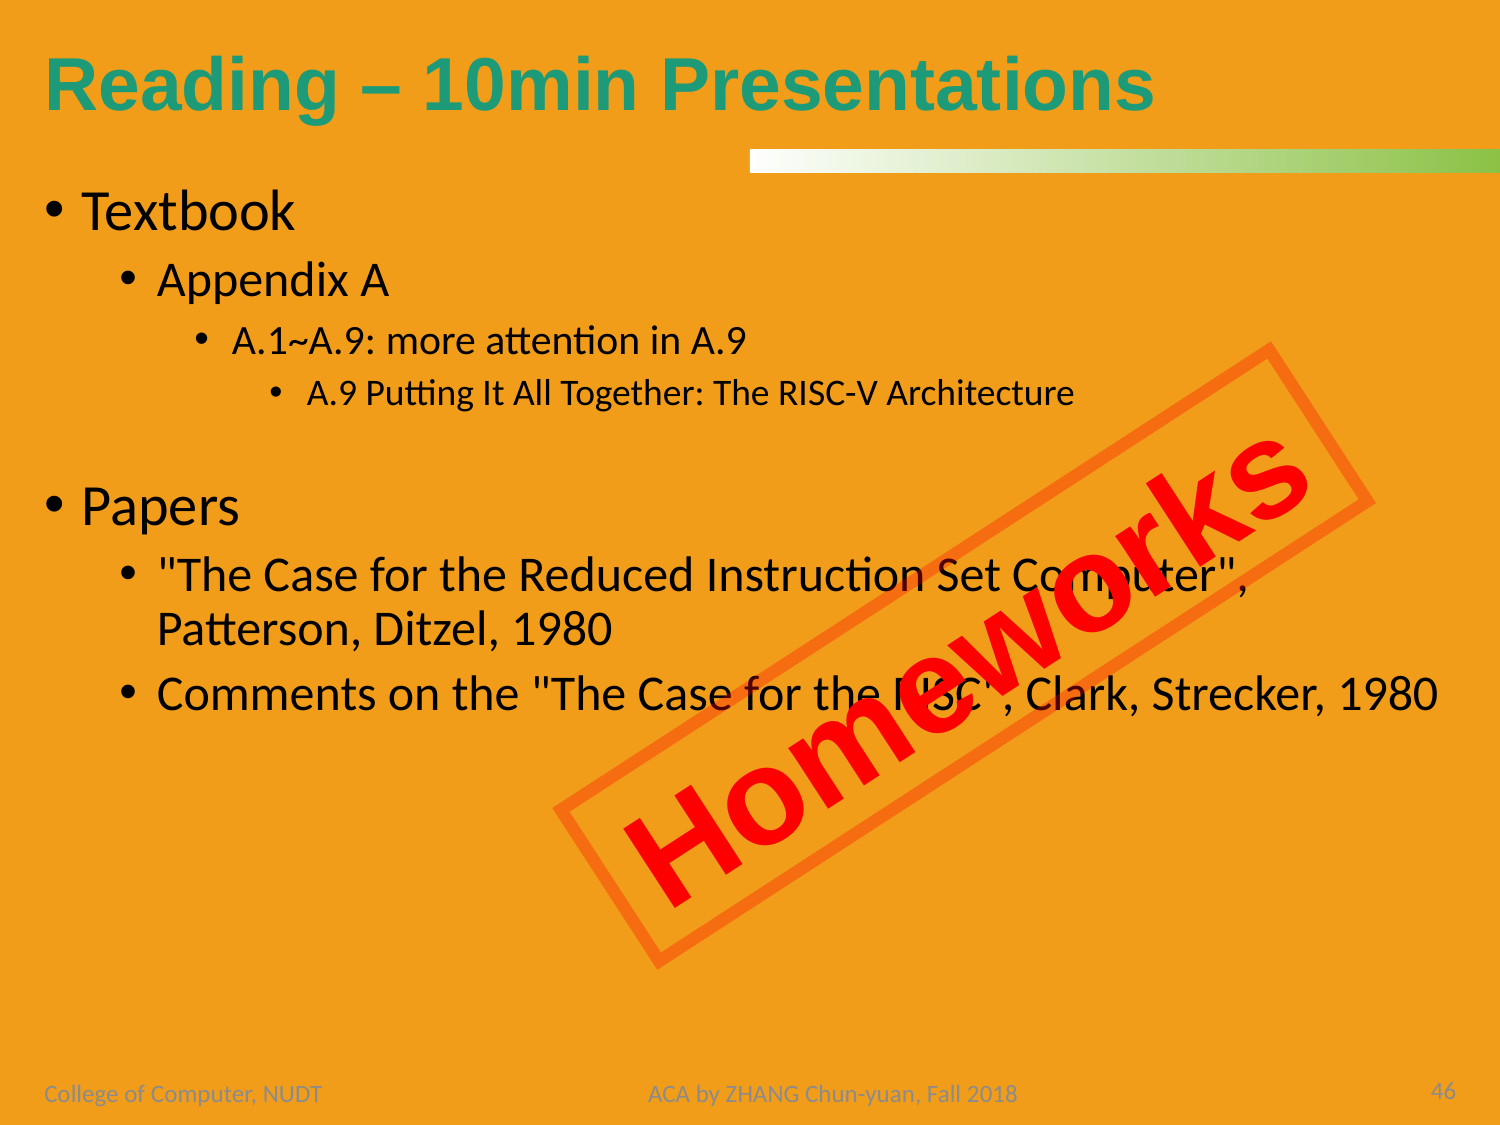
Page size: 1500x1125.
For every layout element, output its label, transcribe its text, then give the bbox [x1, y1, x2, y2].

list Textbook Appendix A A.1~A.9: more attention in A.9 A.9 Putting It All Together: The RISC-V Architecture Papers "The Case for the Reduced Instruction Set Computer", Patterson, Ditzel, 1980 Comments on the "The Case for the RISC", Clark, Strecker, 1980 [29, 172, 1471, 1067]
slide_number College of Computer, NUDT [29, 1062, 367, 1123]
title Reading – 10min Presentations [29, 22, 1471, 150]
text_box Homeworks [560, 349, 1368, 962]
slide_number 46 [1317, 1059, 1472, 1120]
footer ACA by ZHANG Chun-yuan, Fall 2018 [491, 1062, 1176, 1123]
